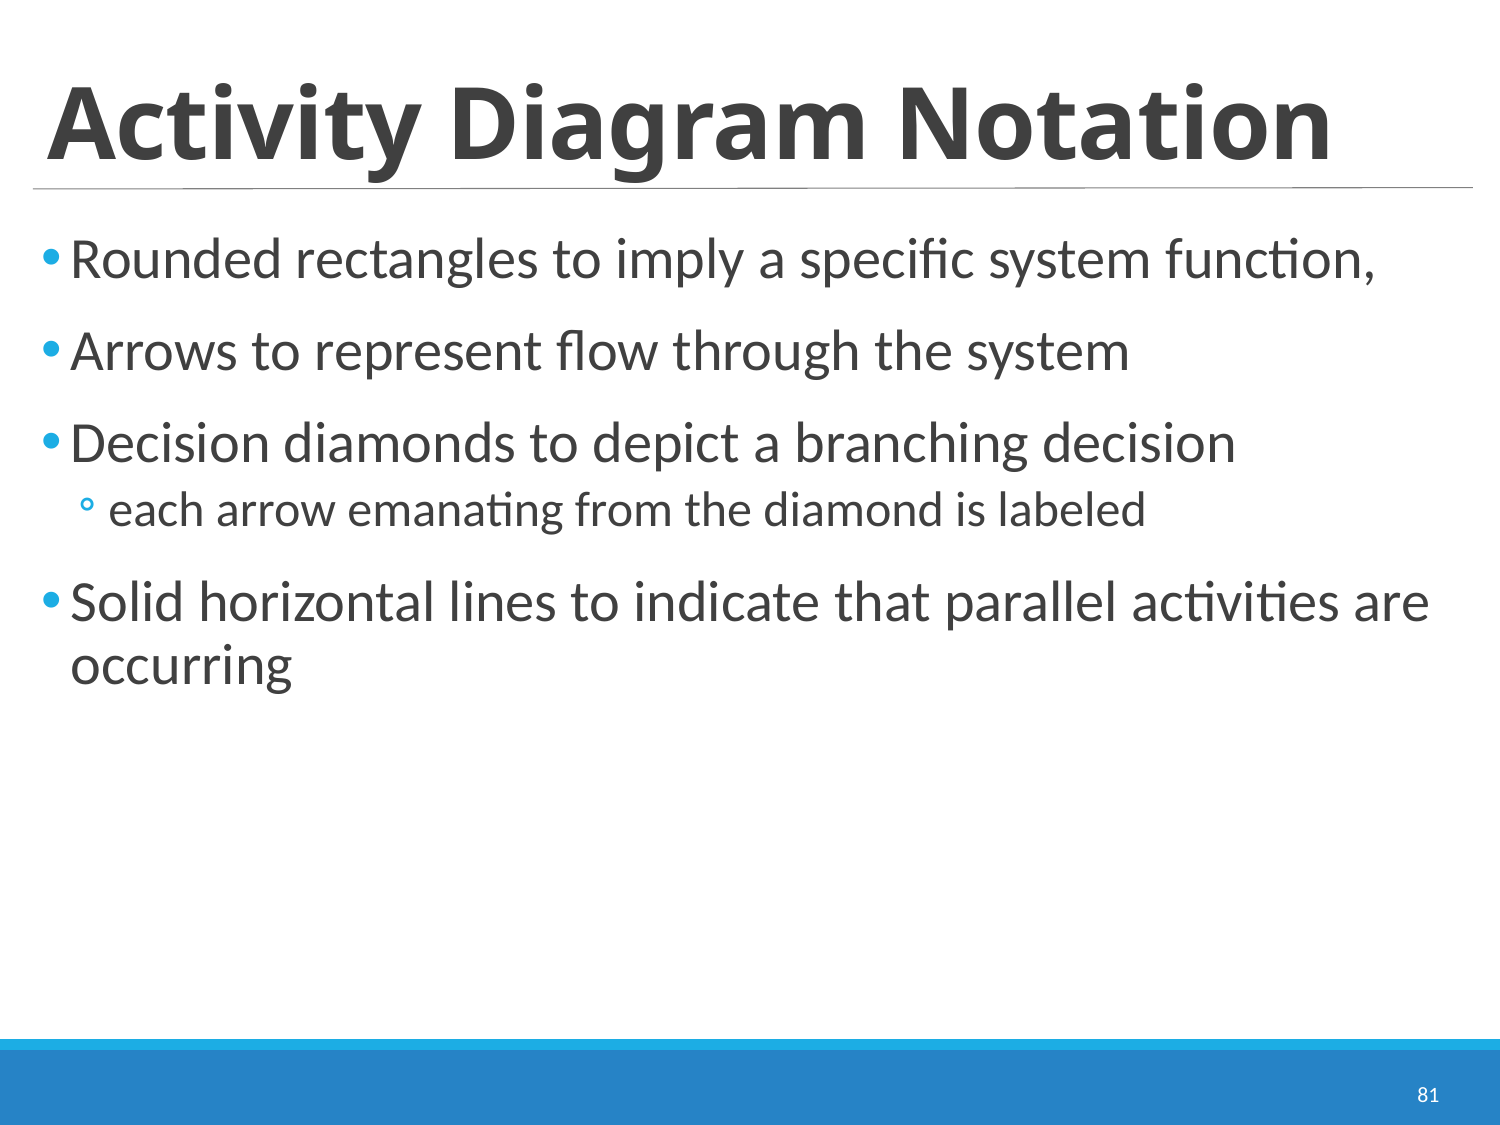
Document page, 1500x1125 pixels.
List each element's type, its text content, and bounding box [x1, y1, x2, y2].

list Rounded rectangles to imply a specific system function, Arrows to represent flow through the system Decision diamonds to depict a branching decision each arrow emanating from the diamond is labeled Solid horizontal lines to indicate that parallel activities are occurring [32, 220, 1473, 963]
title Activity Diagram Notation [32, 37, 1473, 188]
